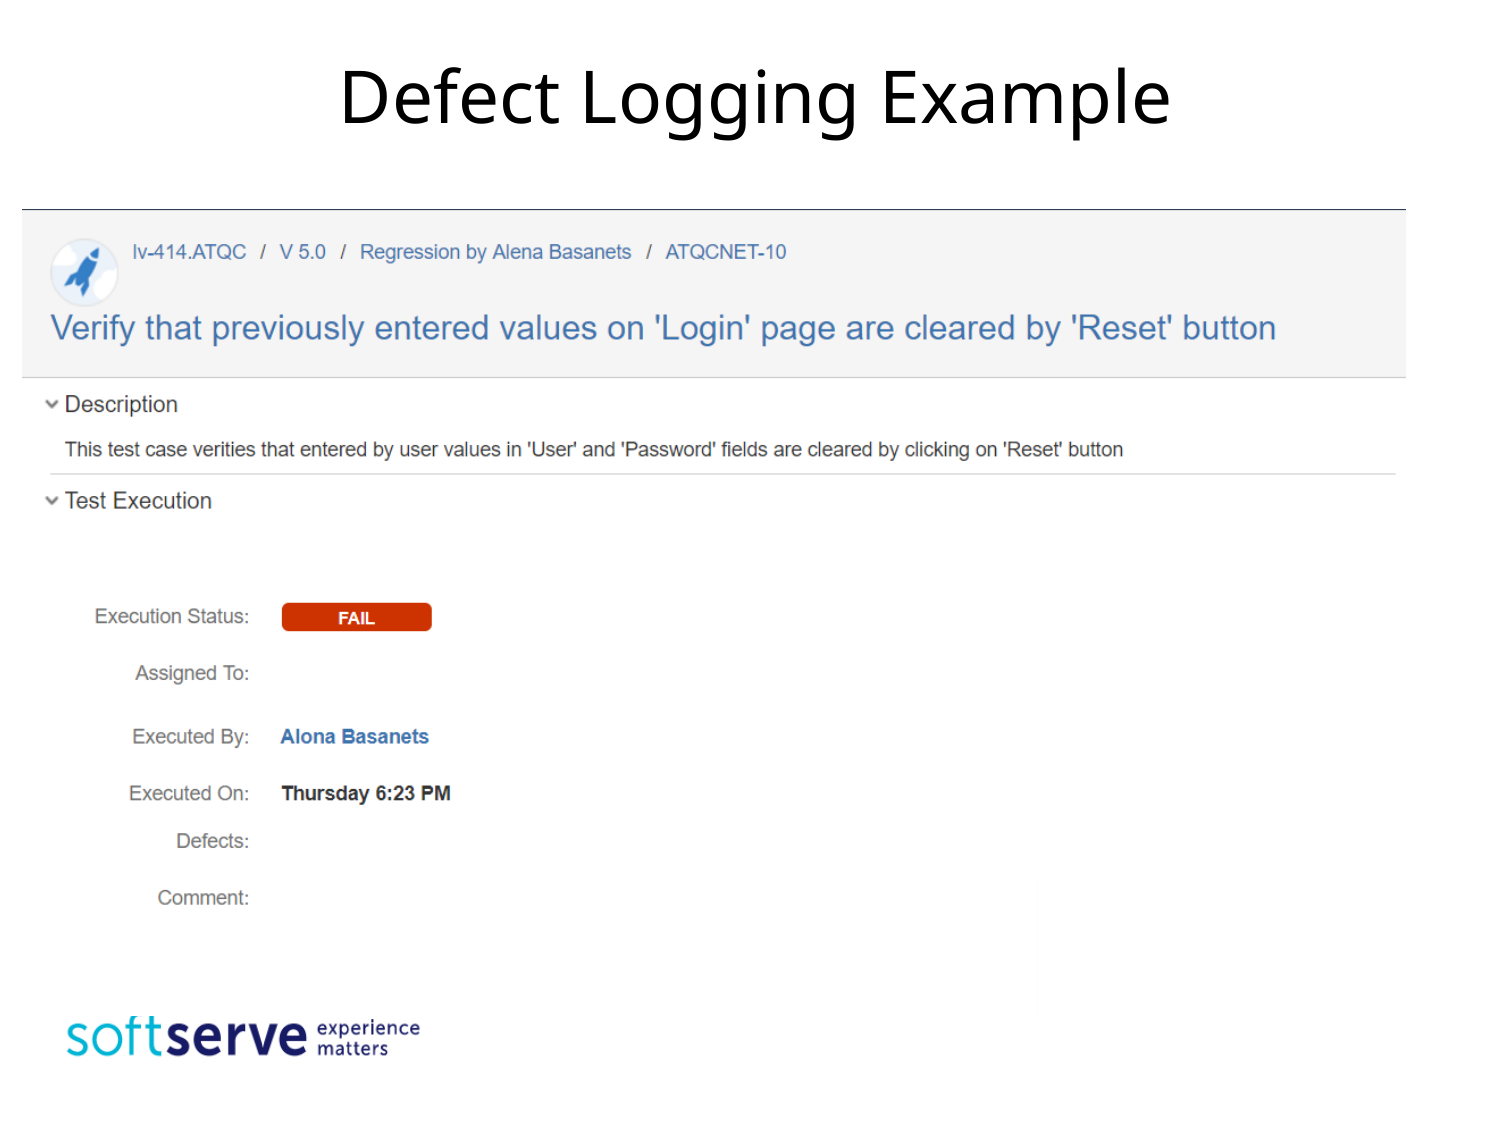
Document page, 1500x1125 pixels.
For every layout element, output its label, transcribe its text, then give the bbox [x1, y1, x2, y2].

picture [22, 209, 1406, 1016]
title Defect Logging Example [44, 56, 1468, 143]
